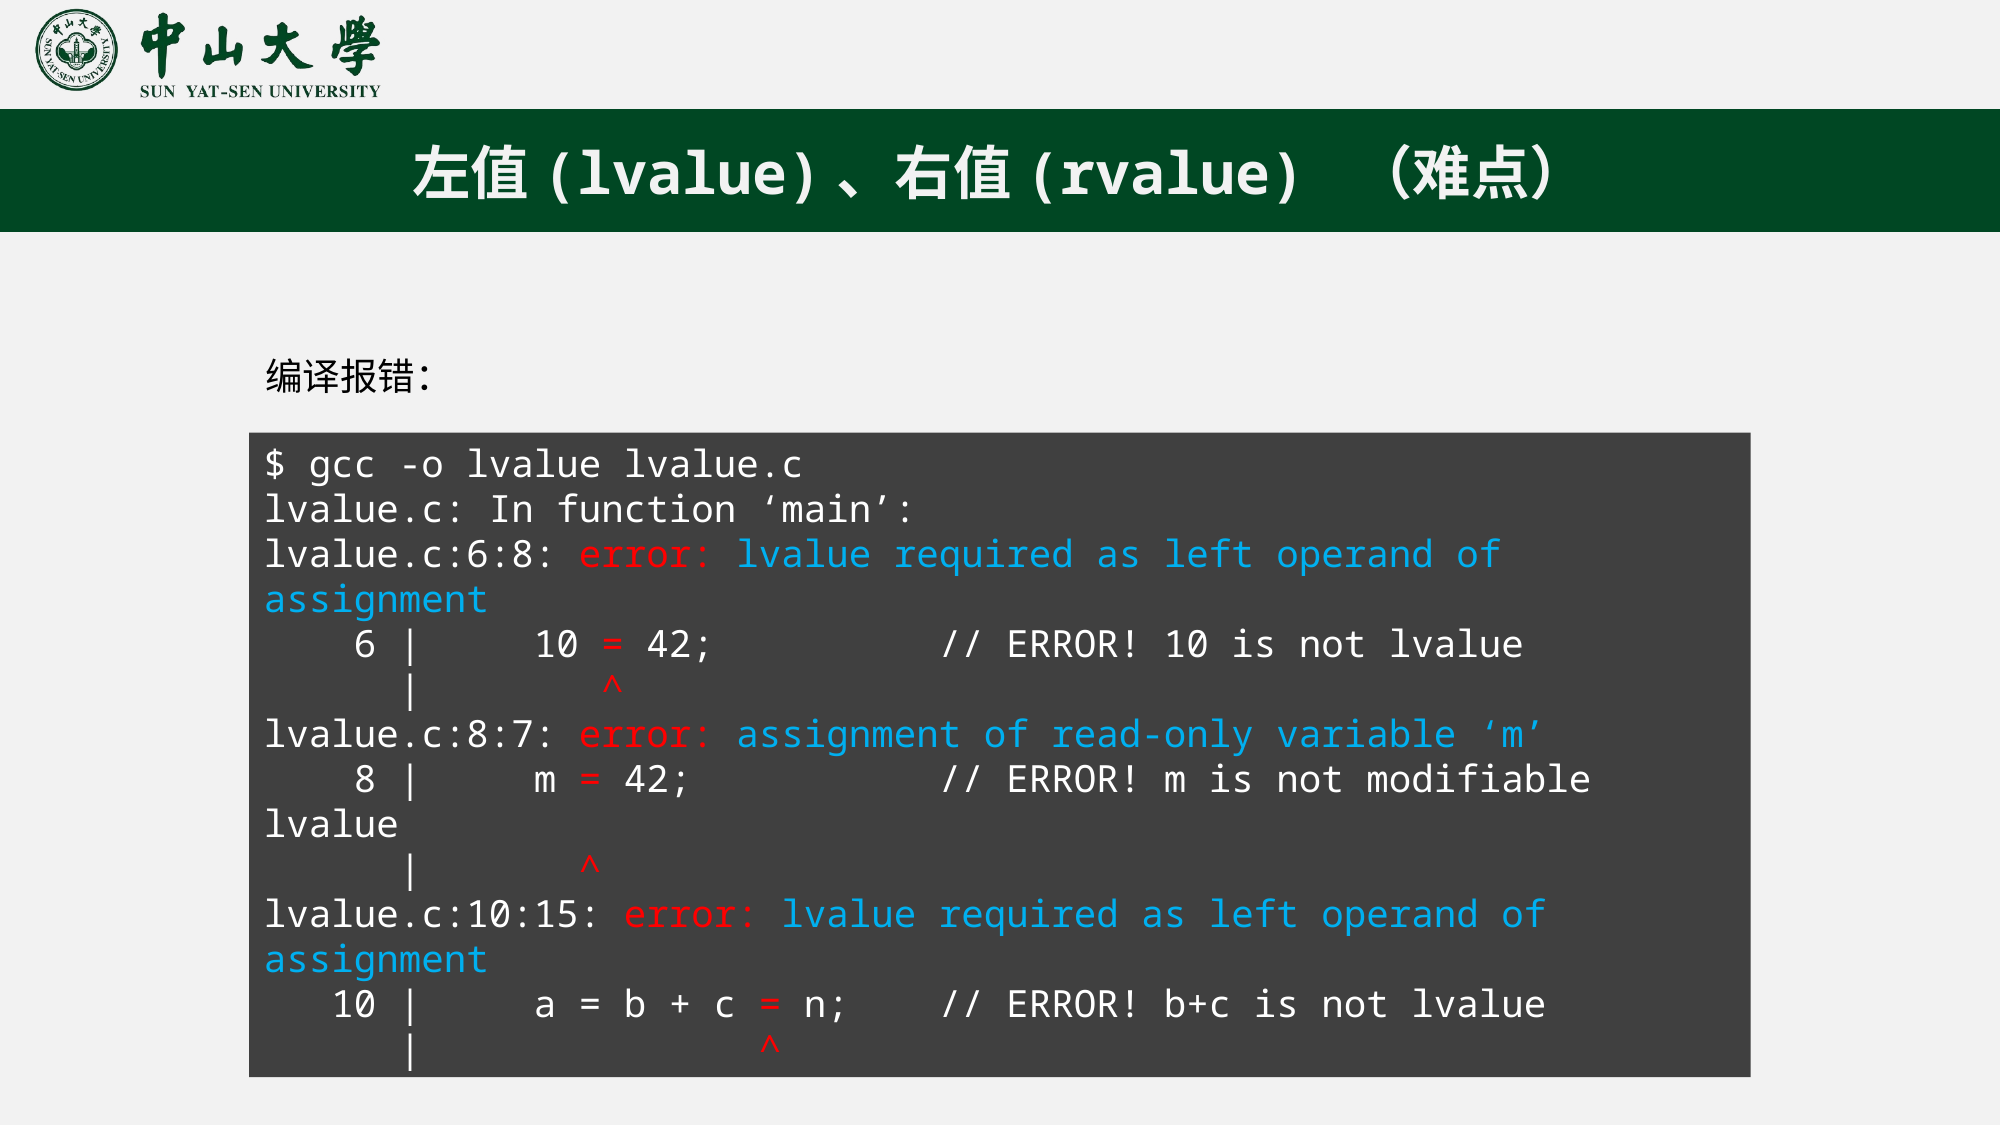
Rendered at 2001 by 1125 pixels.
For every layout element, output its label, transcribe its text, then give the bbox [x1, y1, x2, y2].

text_box $ gcc -o lvalue lvalue.c lvalue.c: In function ‘main’: lvalue.c:6:8: error: lvalue required as left operand of assignment 6 | 10 = 42; // ERROR! 10 is not lvalue | ^ lvalue.c:8:7: error: assignment of read-only variable ‘m’ 8 | m = 42; // ERROR! m is not modifiable lvalue | ^ lvalue.c:10:15: error: lvalue required as left operand of assignment 10 | a = b + c = n; // ERROR! b+c is not lvalue | ^ [249, 432, 1751, 1078]
text_box 左值(lvalue)、右值(rvalue) （难点） [0, 110, 2000, 232]
text_box 编译报错： [250, 345, 468, 406]
picture [13, 0, 425, 110]
